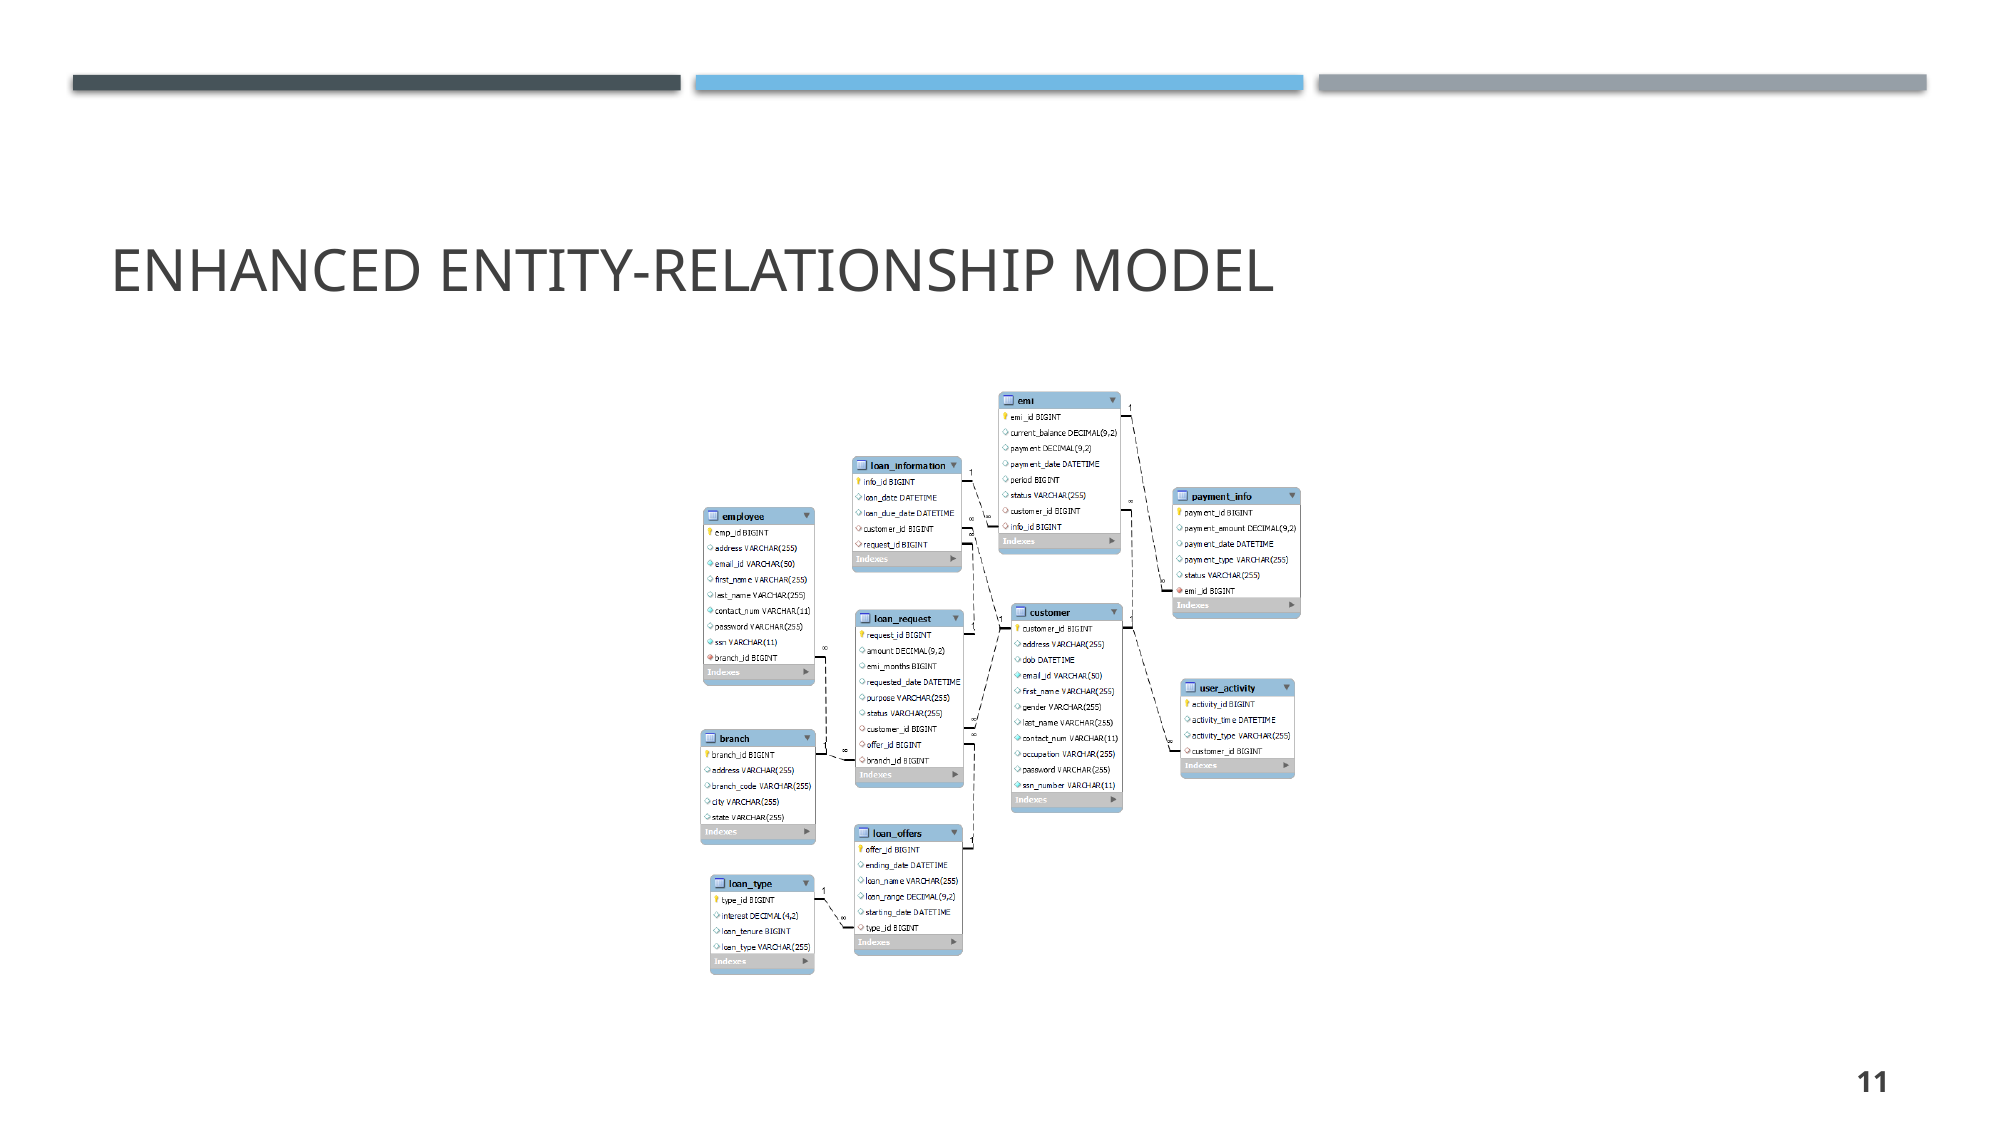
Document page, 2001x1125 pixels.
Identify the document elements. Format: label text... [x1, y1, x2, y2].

title Enhanced Entity-Relationship Model [95, 115, 1905, 311]
slide_number 11 [1732, 1053, 1905, 1114]
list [693, 383, 1307, 981]
